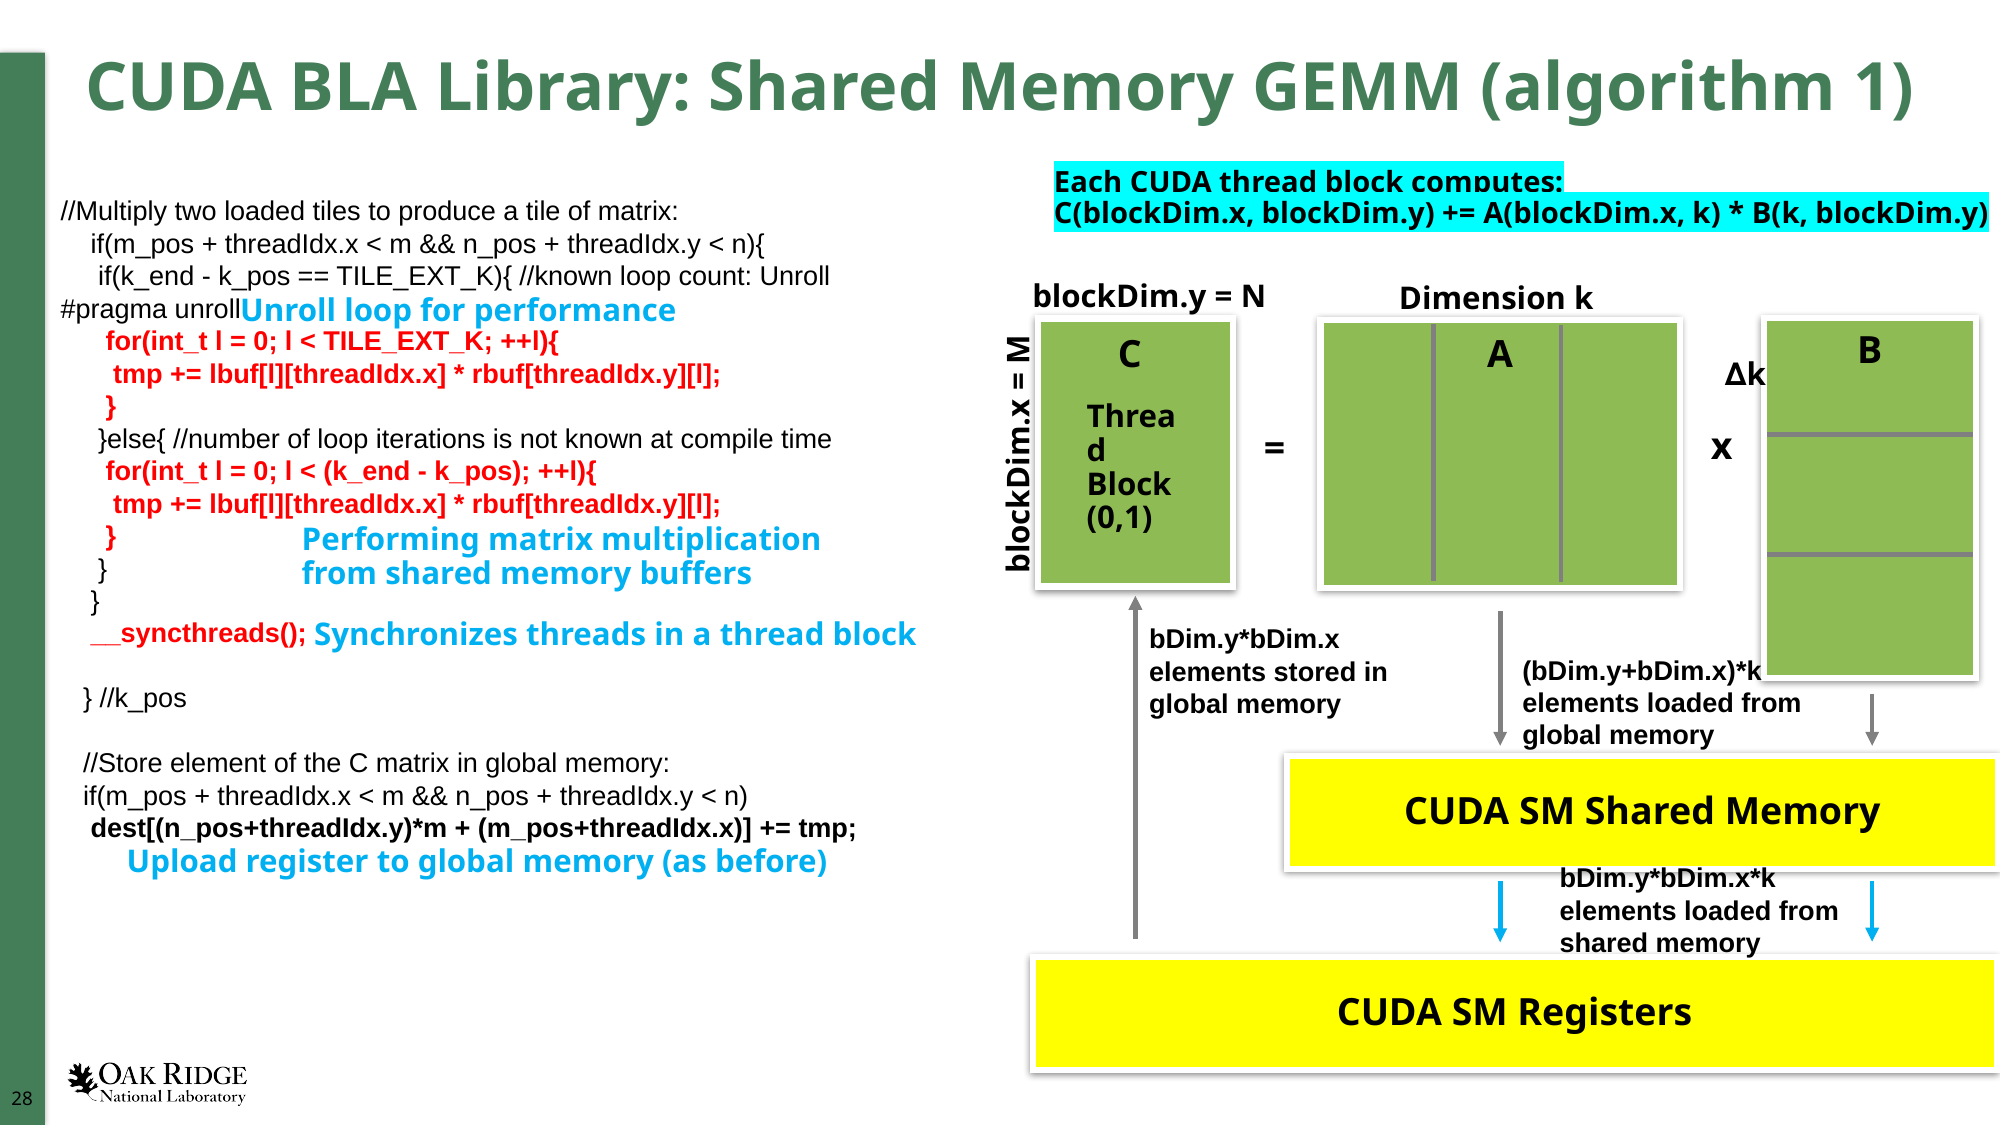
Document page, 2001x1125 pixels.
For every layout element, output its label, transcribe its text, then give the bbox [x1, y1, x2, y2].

text_box bDim.y*bDim.x*k elements loaded from shared memory [1544, 853, 1854, 966]
text_box [1320, 320, 1680, 589]
text_box Thread Block (0,1) [1071, 393, 1205, 543]
text_box Synchronizes threads in a thread block [299, 611, 933, 660]
text_box ∆k [1710, 351, 1781, 400]
text_box blockDim.y = N [1046, 273, 1282, 322]
text_box Upload register to global memory (as before) [111, 838, 843, 888]
text_box Performing matrix multiplication from shared memory buffers [286, 516, 837, 599]
text_box CUDA SM Registers [1032, 957, 1998, 1071]
text_box (bDim.y+bDim.x)*k elements loaded from global memory [1507, 645, 1817, 758]
text_box bDim.y*bDim.x elements stored in global memory [1136, 614, 1403, 727]
text_box x [1696, 419, 1748, 475]
text_box [1763, 318, 1976, 678]
text_box CUDA SM Shared Memory [1286, 755, 1999, 869]
picture [67, 1062, 247, 1106]
text_box [1046, 322, 1233, 587]
text_box Unroll loop for performance [225, 286, 692, 336]
text_box C [1103, 327, 1157, 384]
text_box //Multiply two loaded tiles to produce a tile of matrix: if(m_pos + threadIdx.x < m && n_pos + threadIdx.y < n){ if(k_end - k_pos == TILE_EXT_K){ //known loop count: Unroll #pragma unroll for(int_t l = 0; l < TILE_EXT_K; ++l){ tmp += lbuf[l][threadIdx.x] * rbuf[threadIdx.y][l]; } }else{ //number of loop iterations is not known at compile time for(int_t l = 0; l < (k_end - k_pos); ++l){ tmp += lbuf[l][threadIdx.x] * rbuf[threadIdx.y][l]; } } } __syncthreads(); } //k_pos //Store element of the C matrix in global memory: if(m_pos + threadIdx.x < m && n_pos + threadIdx.y < n) dest[(n_pos+threadIdx.y)*m + (m_pos+threadIdx.x)] += tmp; [45, 186, 1046, 851]
text_box = [1249, 421, 1301, 477]
text_box B [1842, 324, 1898, 380]
text_box A [1472, 327, 1528, 384]
text_box Each CUDA thread block computes: C(blockDim.x, blockDim.y) += A(blockDim.x, k) * B(k, blockDim.y) [1039, 159, 2000, 238]
title CUDA BLA Library: Shared Memory GEMM (algorithm 1) [70, 44, 1946, 134]
text_box Dimension k [1384, 275, 1609, 325]
